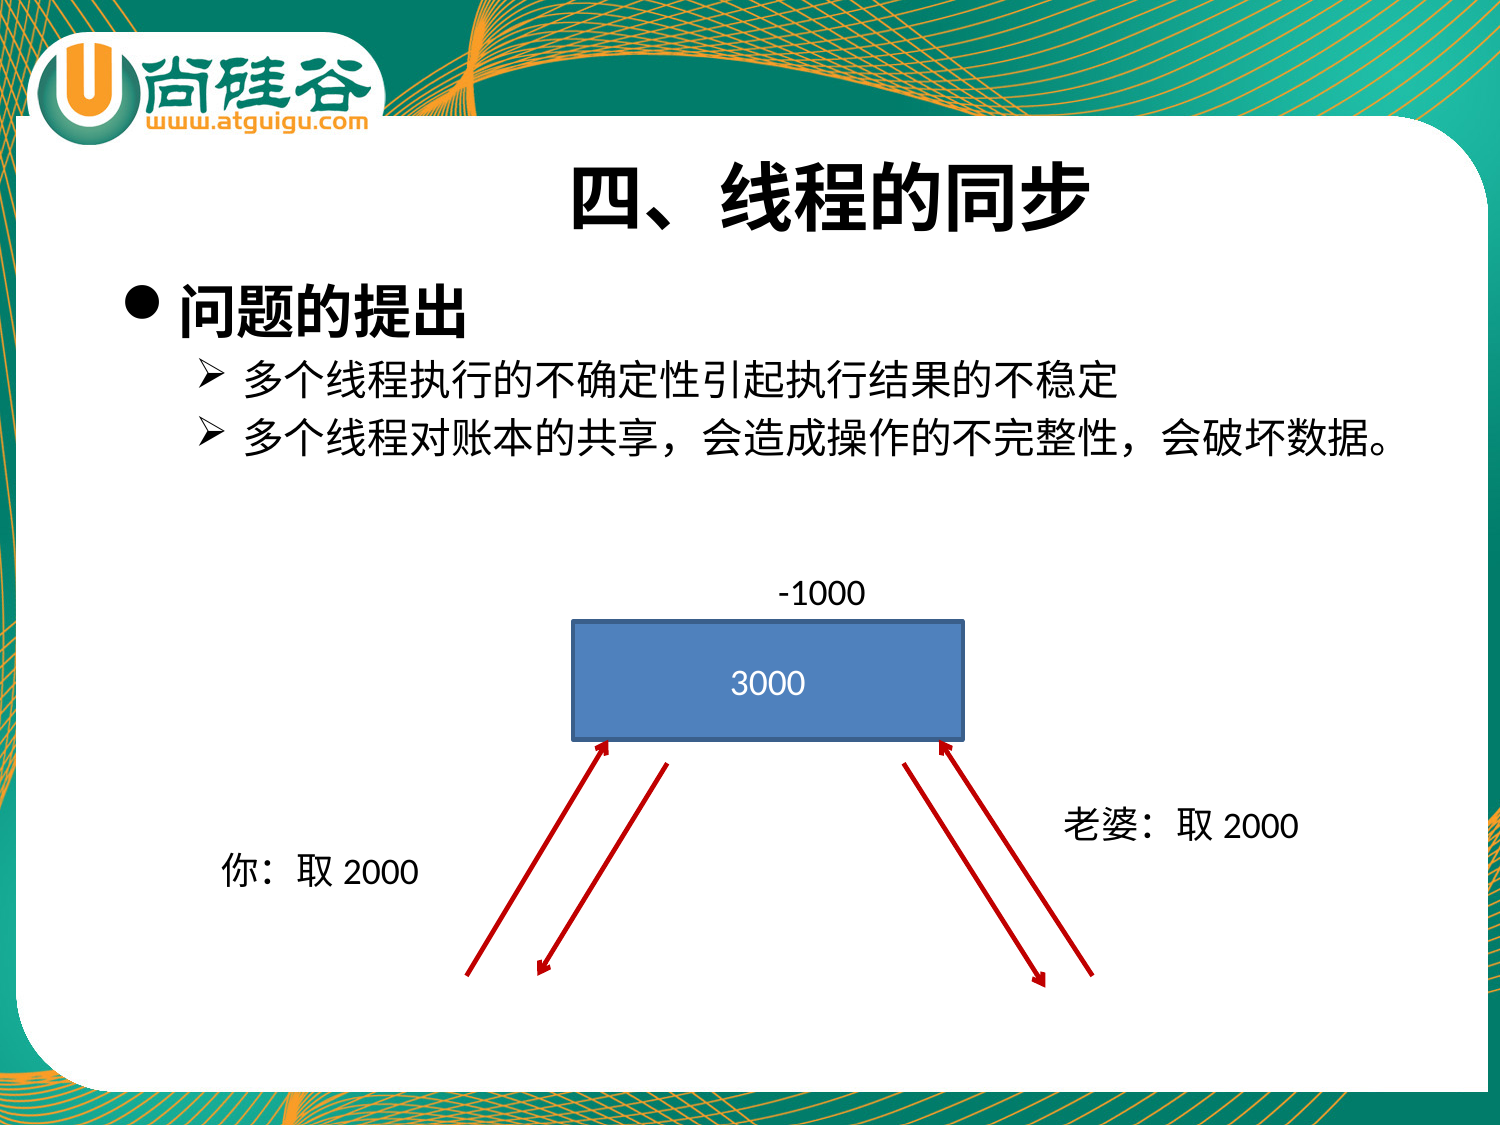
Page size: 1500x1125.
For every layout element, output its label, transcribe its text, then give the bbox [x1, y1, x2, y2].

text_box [466, 739, 609, 977]
title 四、线程的同步 [420, 125, 1243, 266]
text_box 3000 [571, 619, 965, 742]
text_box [537, 762, 668, 977]
picture [0, 0, 1500, 1125]
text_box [903, 762, 1046, 988]
text_box 你：取2000 [206, 839, 461, 899]
text_box 老婆：取2000 [1097, 793, 1416, 854]
text_box -1000 [763, 560, 900, 621]
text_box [938, 739, 1093, 977]
list 问题的提出 多个线程执行的不确定性引起执行结果的不稳定 多个线程对账本的共享，会造成操作的不完整性，会破坏数据。 [105, 267, 1395, 598]
